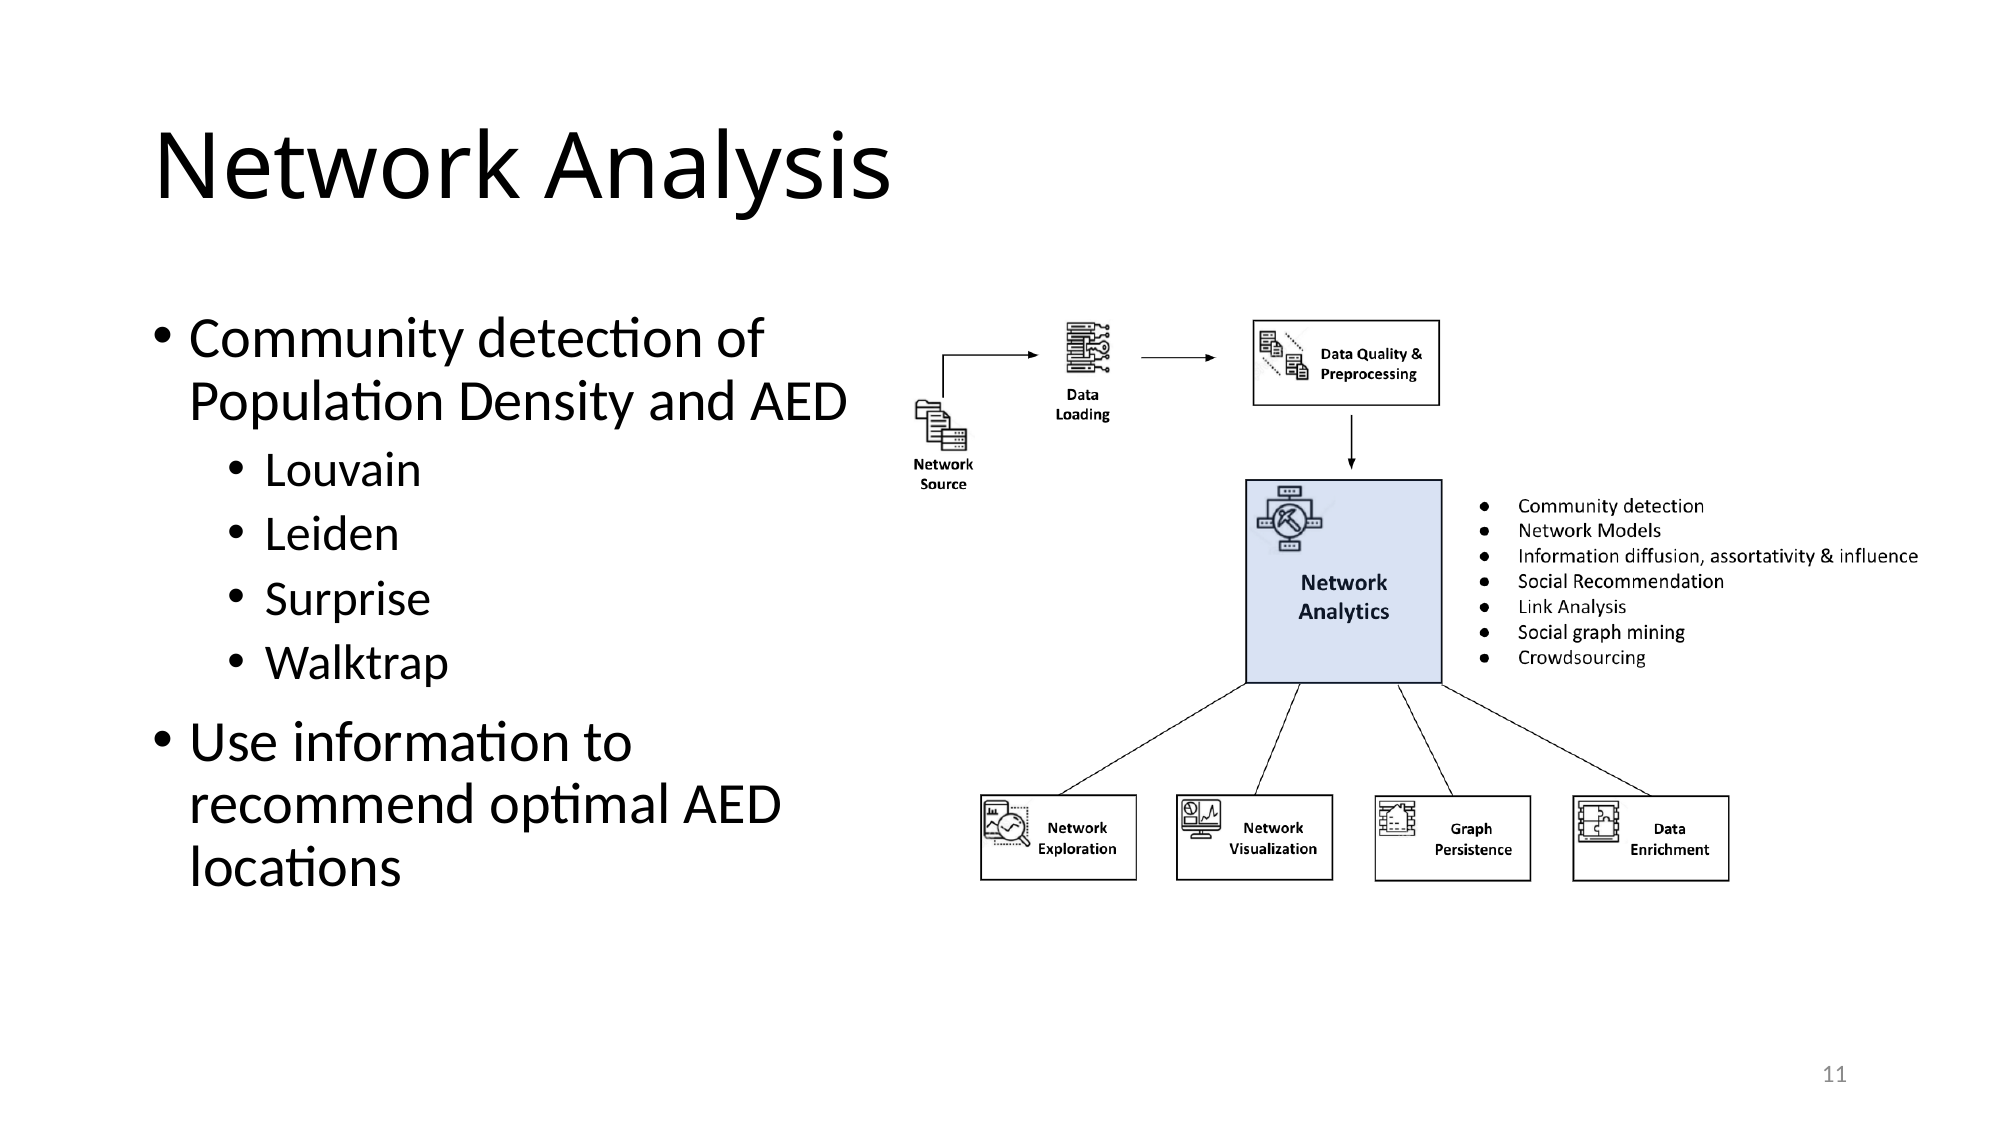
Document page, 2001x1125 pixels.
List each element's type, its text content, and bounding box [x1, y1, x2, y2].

list Community detection of Population Density and AED Louvain Leiden Surprise Walktrap Use information to recommend optimal AED locations [137, 299, 876, 1014]
picture [875, 277, 1949, 936]
slide_number 11 [1412, 1042, 1863, 1103]
title Network Analysis [137, 59, 1863, 278]
